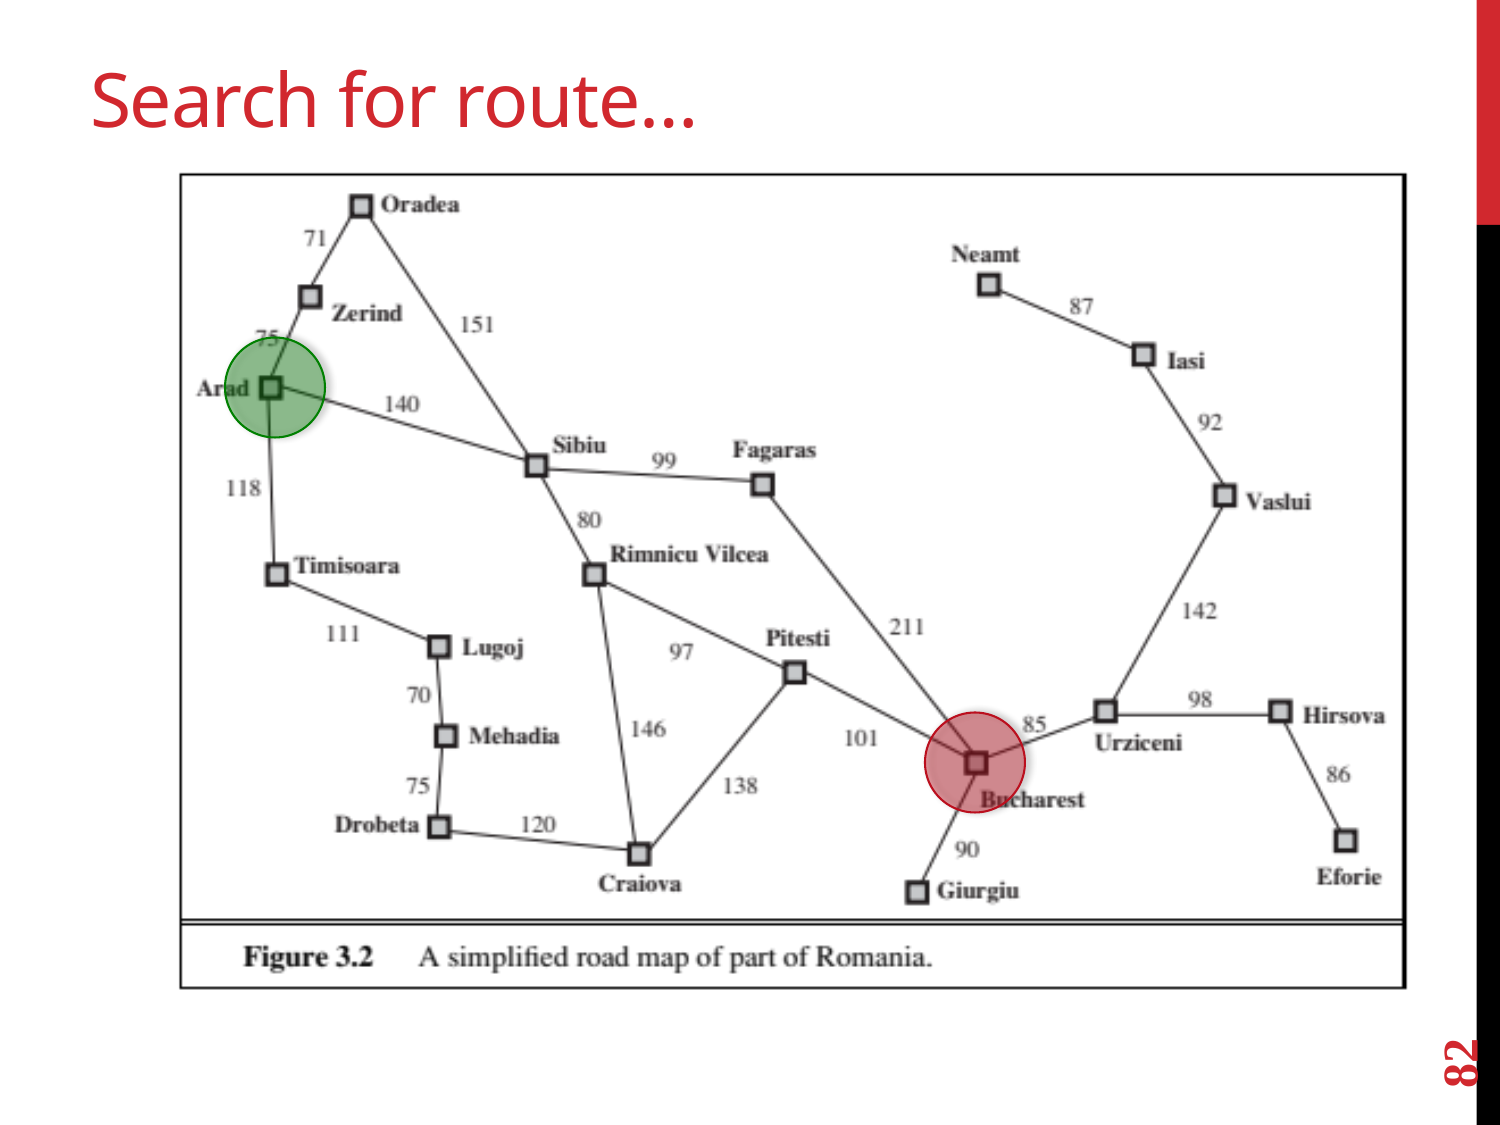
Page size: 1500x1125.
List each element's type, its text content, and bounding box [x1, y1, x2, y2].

title Search for route… [75, 25, 1025, 150]
slide_number 82 [1427, 887, 1488, 1104]
picture [136, 149, 1426, 1013]
